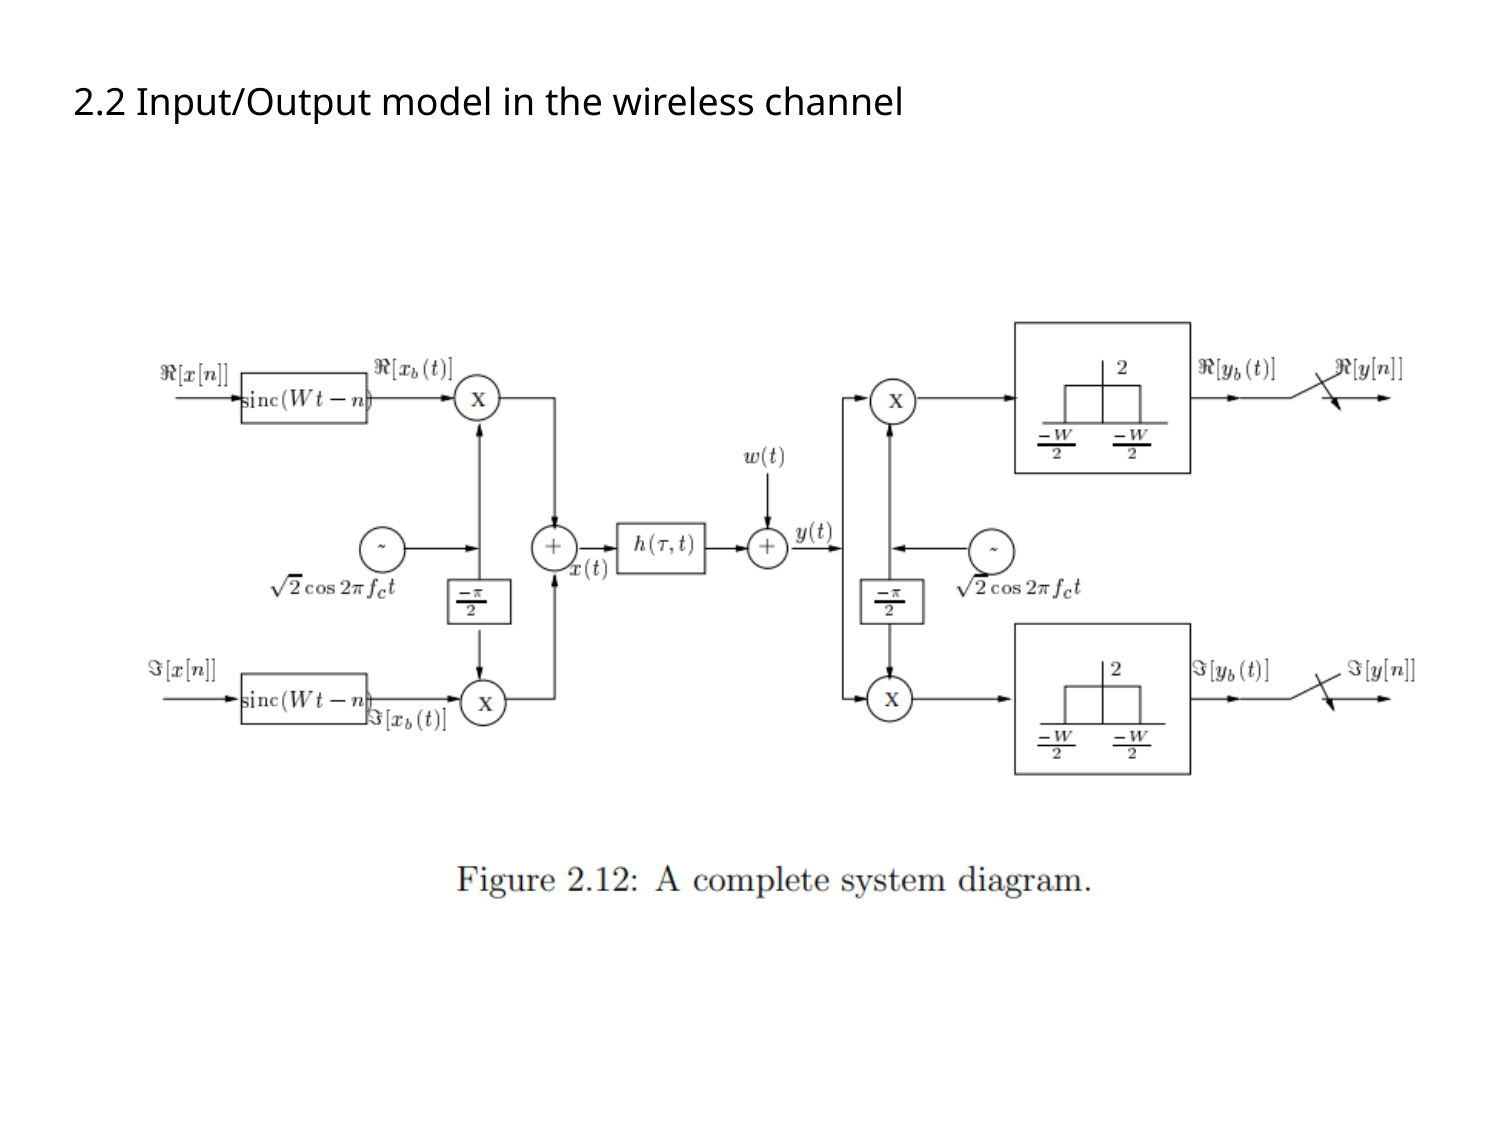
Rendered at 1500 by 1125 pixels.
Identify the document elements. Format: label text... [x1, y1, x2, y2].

text_box 2.2 Input/Output model in the wireless channel [58, 70, 1254, 130]
picture [135, 302, 1419, 909]
